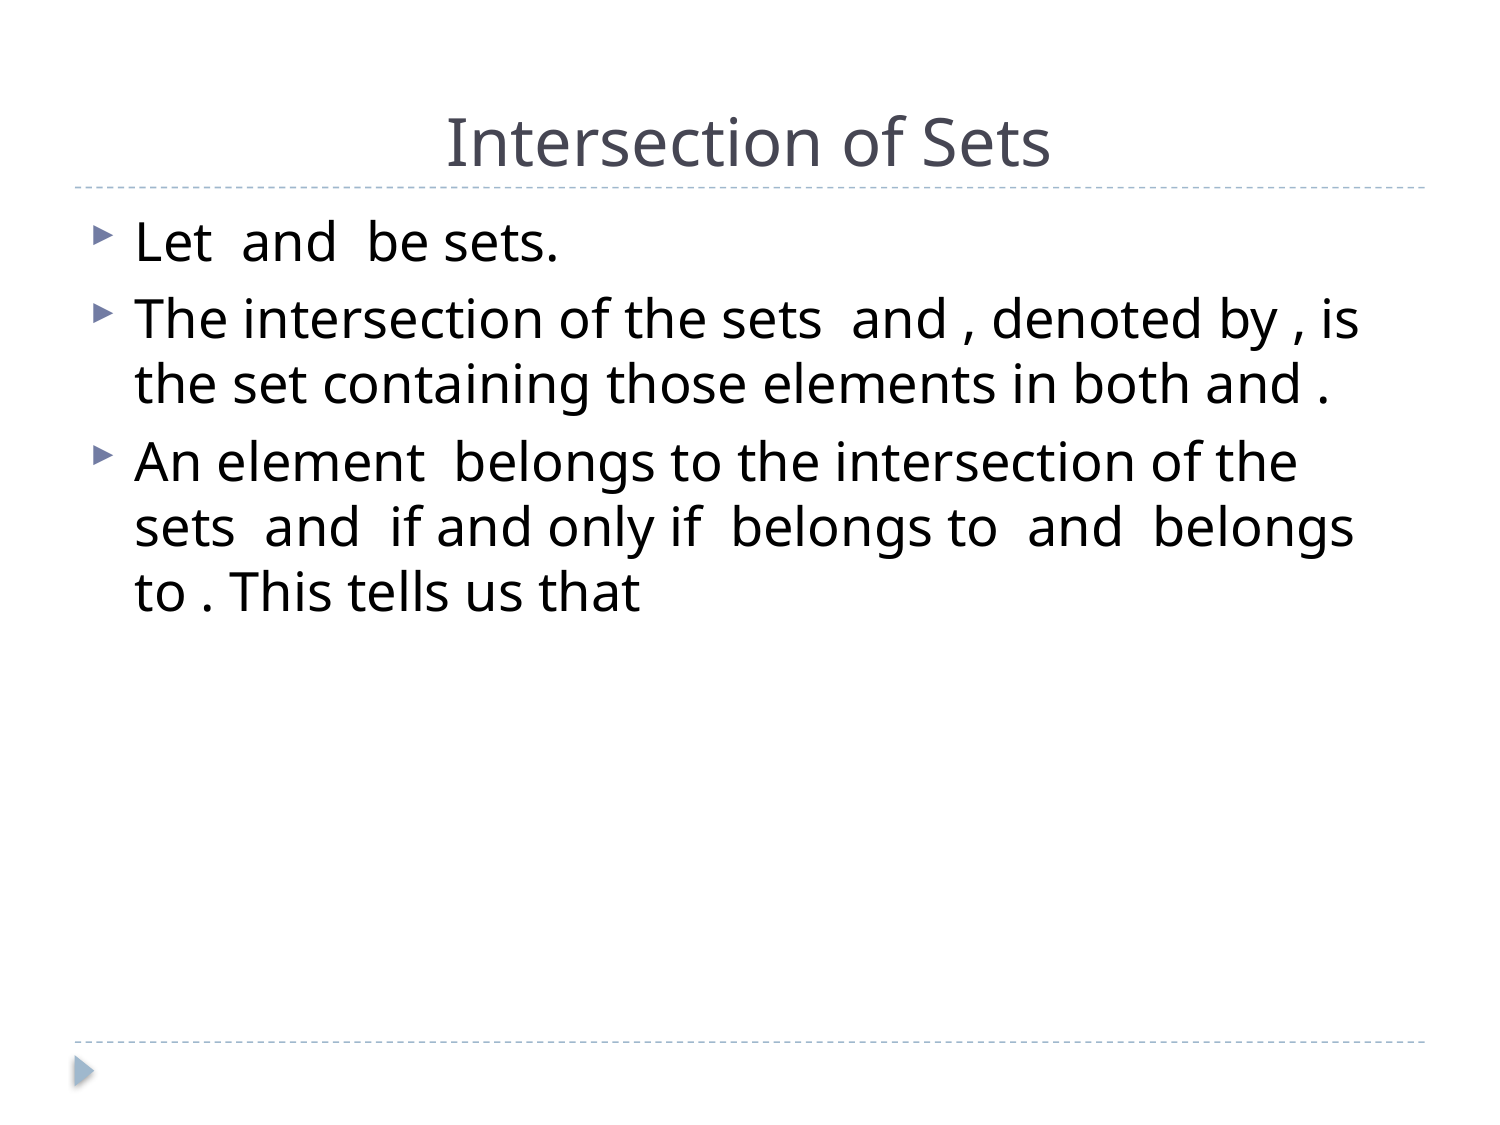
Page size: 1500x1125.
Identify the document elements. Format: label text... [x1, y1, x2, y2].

title Intersection of Sets [75, 24, 1425, 188]
